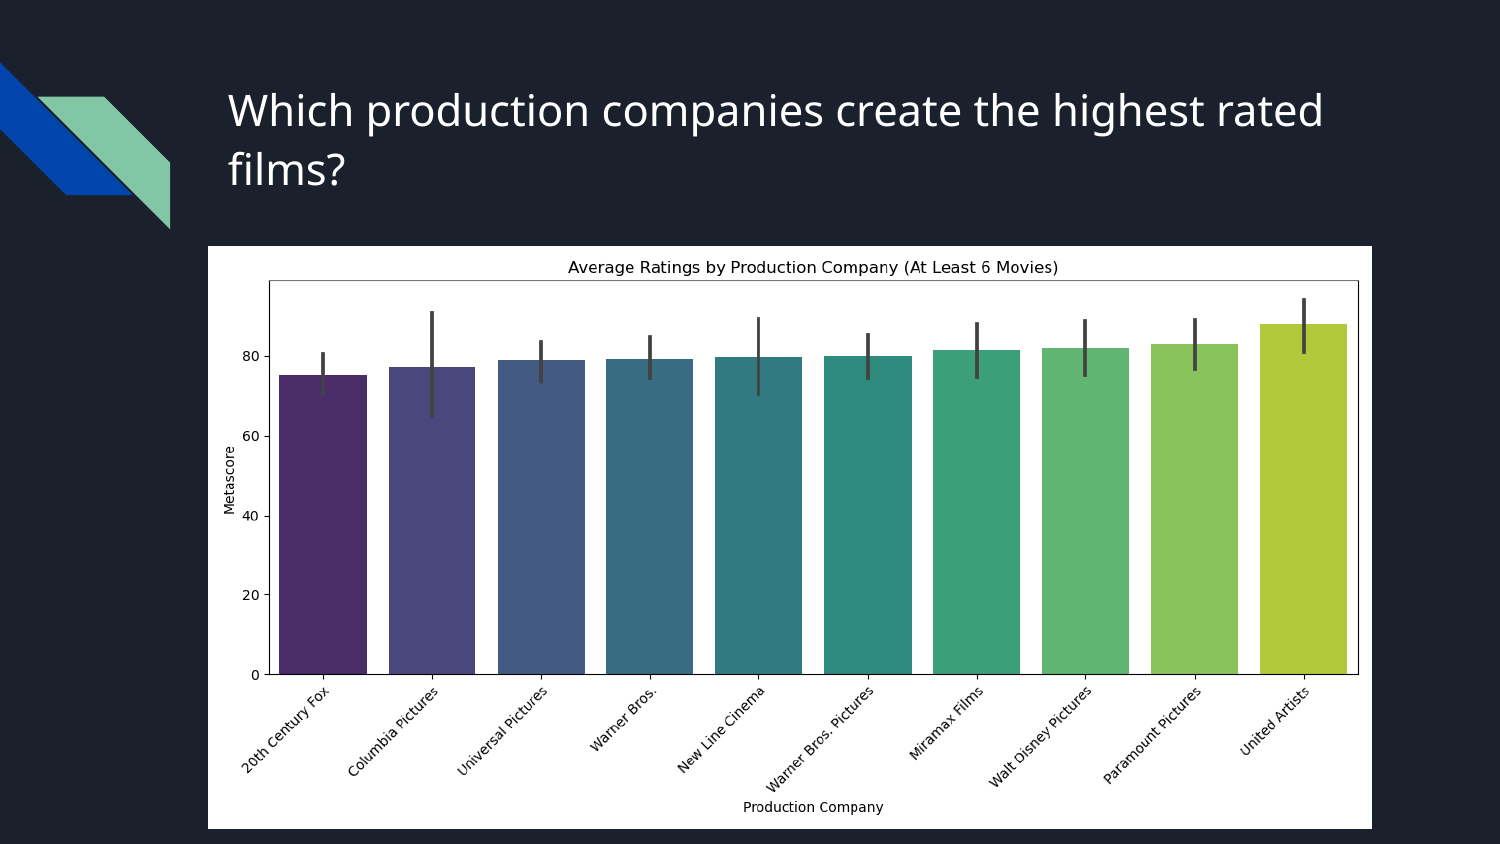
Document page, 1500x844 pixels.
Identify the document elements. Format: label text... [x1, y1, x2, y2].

title Which production companies create the highest rated films? [212, 64, 1368, 215]
picture [208, 246, 1373, 829]
